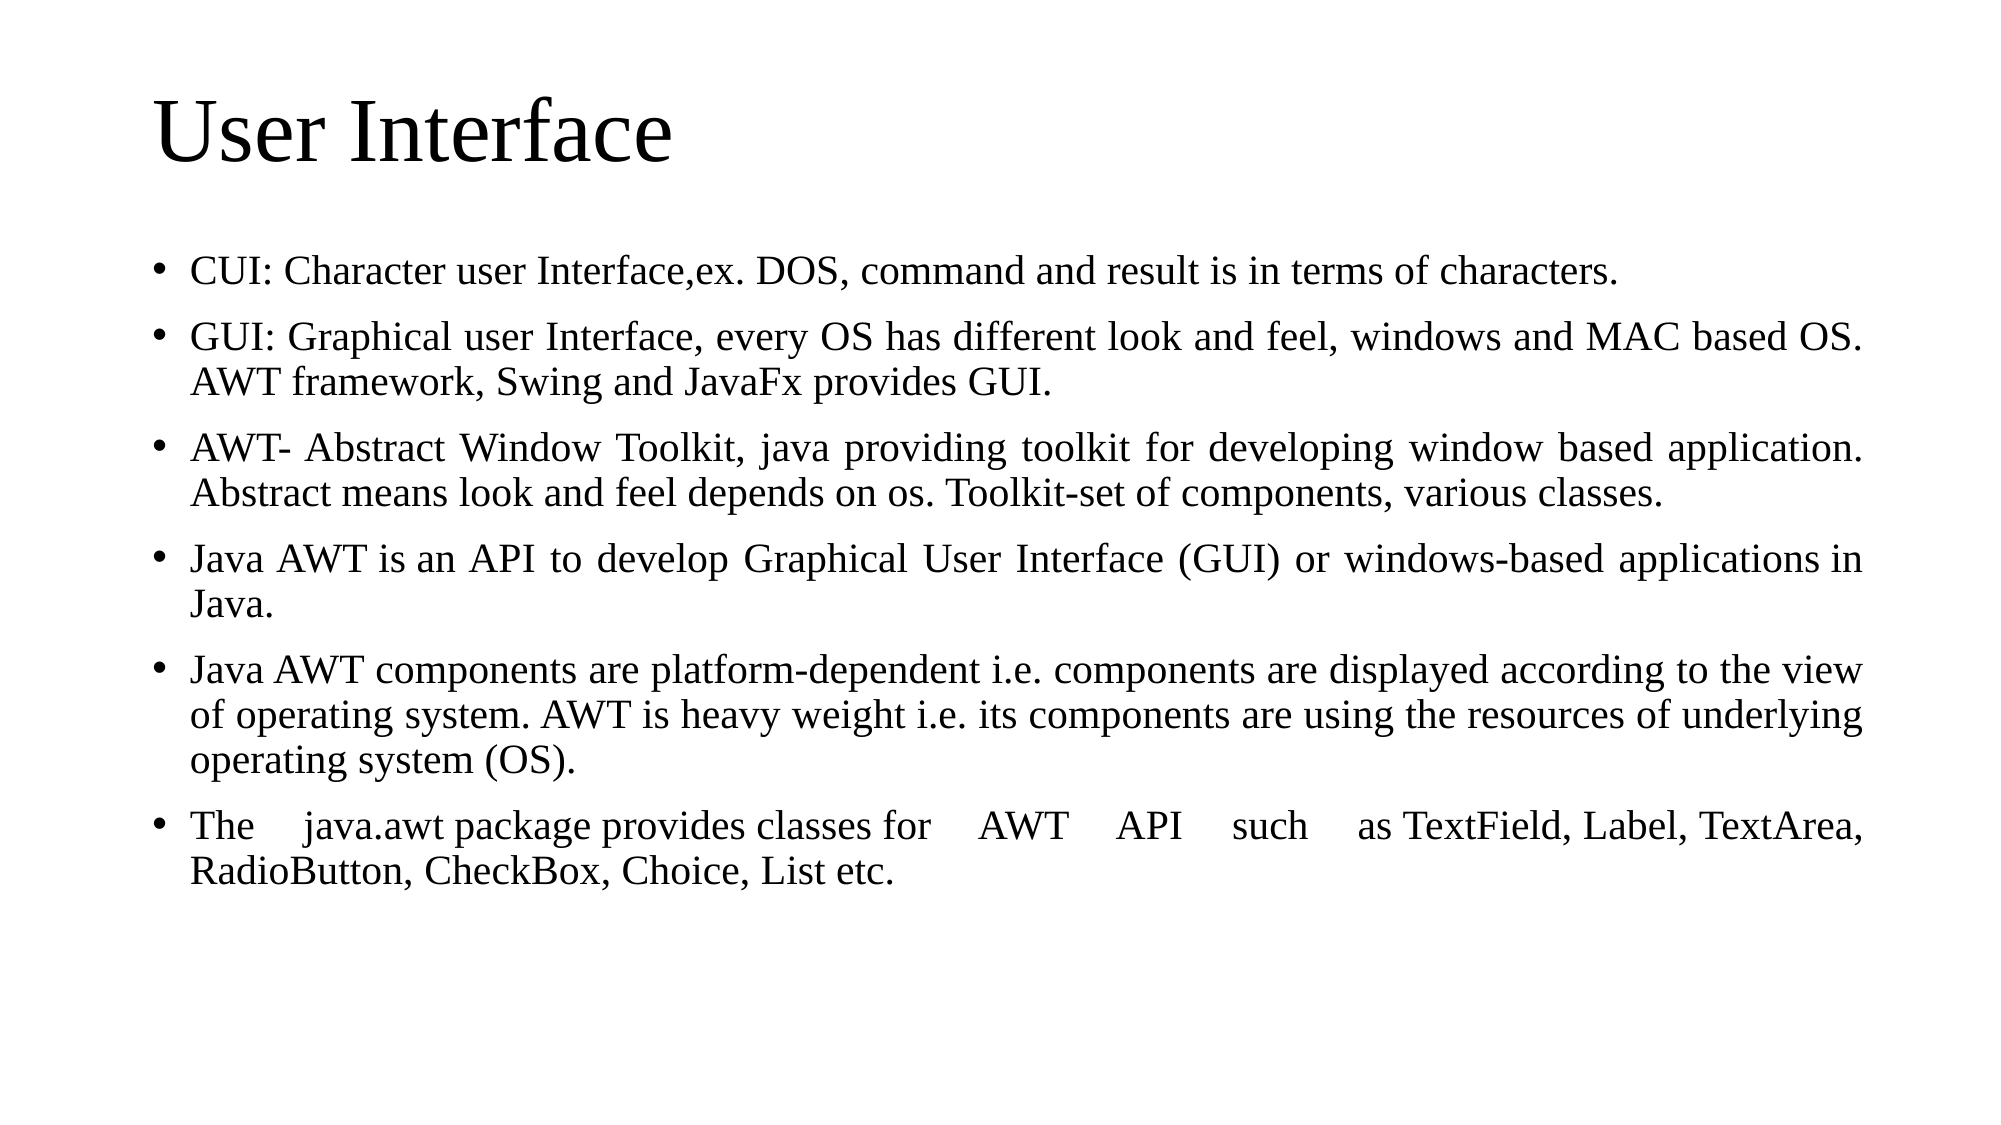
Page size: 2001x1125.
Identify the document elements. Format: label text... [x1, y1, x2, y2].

list CUI: Character user Interface,ex. DOS, command and result is in terms of characters. GUI: Graphical user Interface, every OS has different look and feel, windows and MAC based OS. AWT framework, Swing and JavaFx provides GUI. AWT- Abstract Window Toolkit, java providing toolkit for developing window based application. Abstract means look and feel depends on os. Toolkit-set of components, various classes. Java AWT is an API to develop Graphical User Interface (GUI) or windows-based applications in Java. Java AWT components are platform-dependent i.e. components are displayed according to the view of operating system. AWT is heavy weight i.e. its components are using the resources of underlying operating system (OS). The java.awt package provides classes for AWT API such as TextField, Label, TextArea, RadioButton, CheckBox, Choice, List etc. [137, 241, 1881, 1058]
title User Interface [137, 23, 1863, 241]
